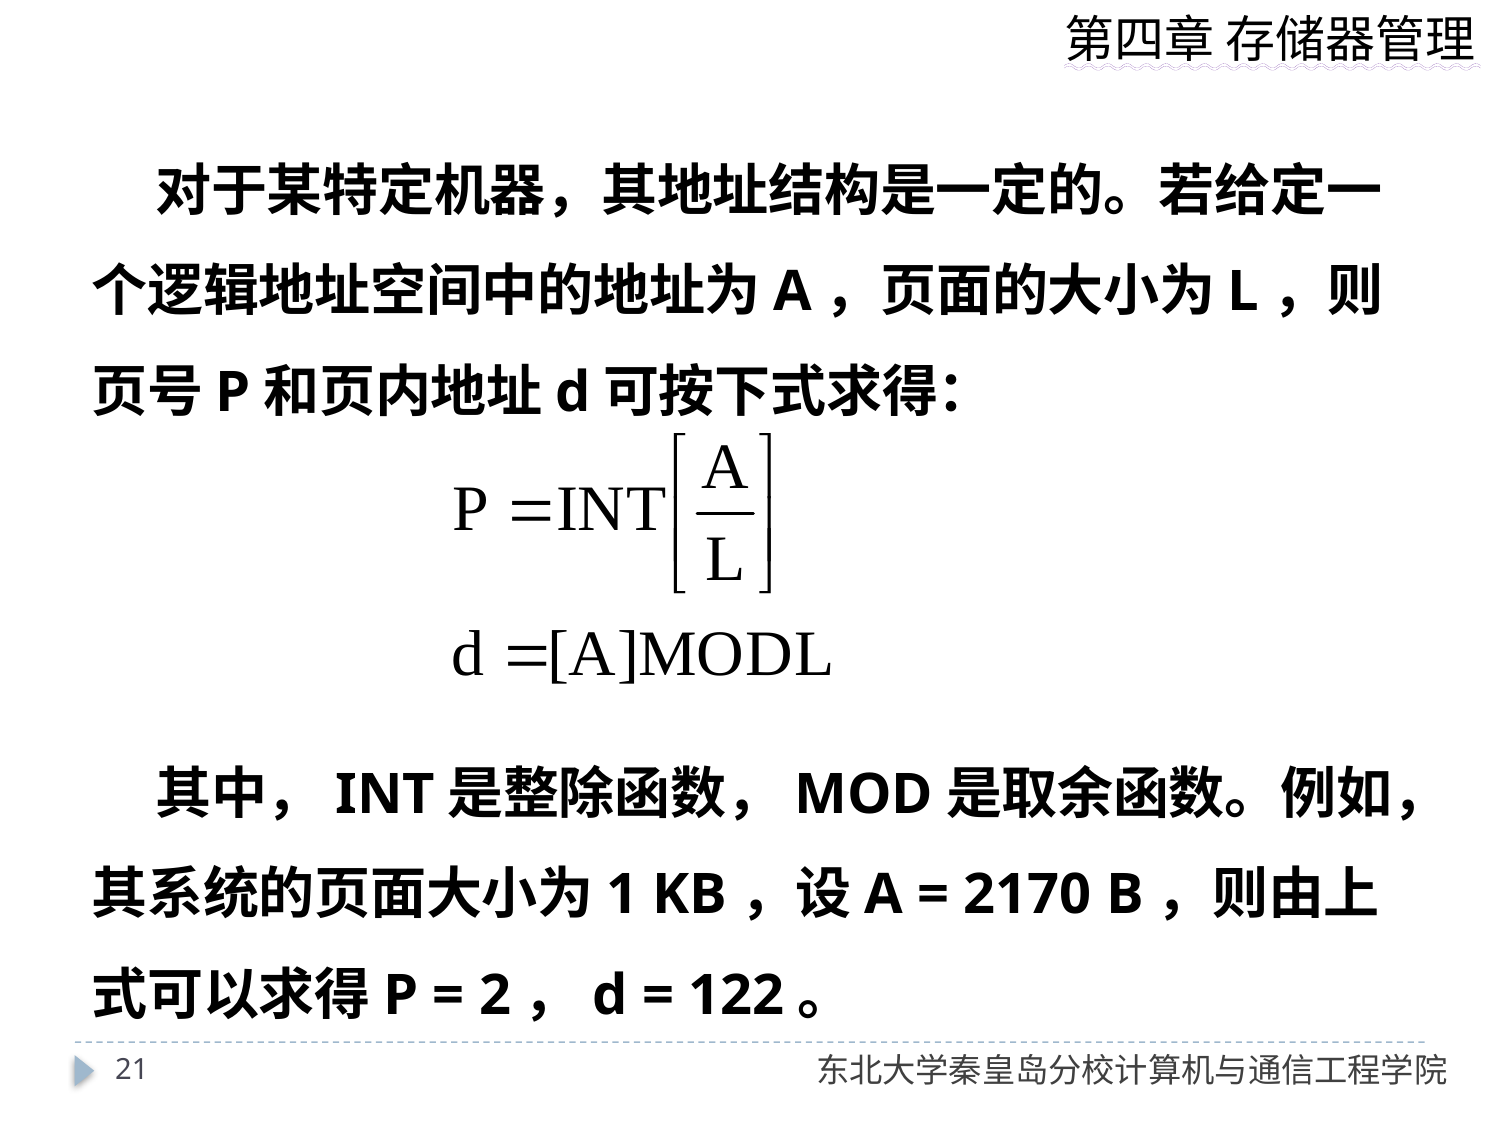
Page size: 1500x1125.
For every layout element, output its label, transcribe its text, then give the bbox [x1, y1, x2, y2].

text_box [442, 420, 845, 702]
slide_number 21 [100, 1042, 426, 1103]
list 对于某特定机器，其地址结构是一定的。若给定一个逻辑地址空间中的地址为A，页面的大小为L，则页号P和页内地址d可按下式求得： 其中，INT是整除函数，MOD是取余函数。例如，其系统的页面大小为1 KB，设A = 2170 B，则由上式可以求得P = 2，d = 122。 [76, 113, 1424, 1035]
